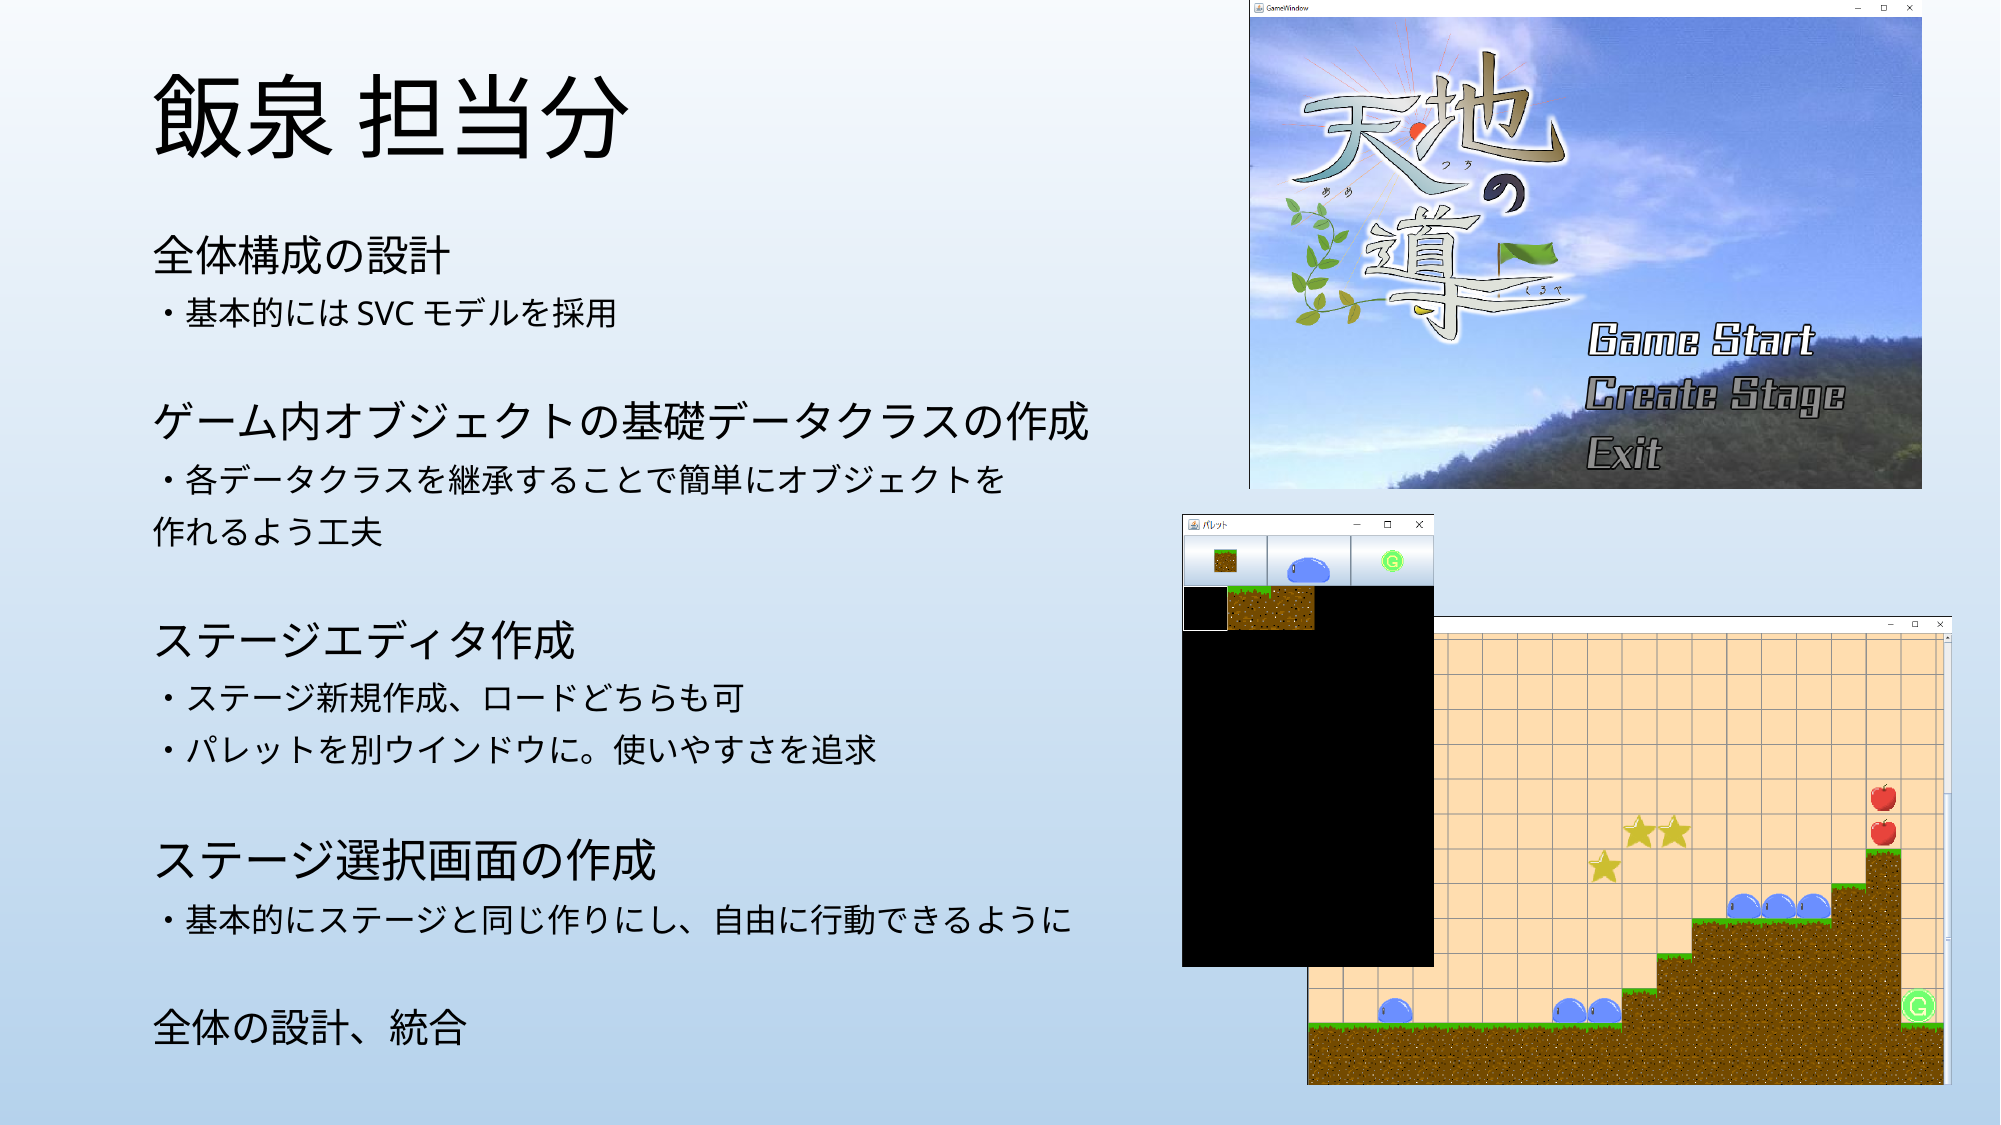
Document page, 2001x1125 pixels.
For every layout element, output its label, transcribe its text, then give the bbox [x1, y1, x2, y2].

list 全体構成の設計 ・基本的にはSVCモデルを採用 ゲーム内オブジェクトの基礎データクラスの作成 ・各データクラスを継承することで簡単にオブジェクトを 作れるよう工夫 ステージエディタ作成 ・ステージ新規作成、ロードどちらも可 ・パレットを別ウインドウに。使いやすさを追求 ステージ選択画面の作成 ・基本的にステージと同じ作りにし、自由に行動できるように 全体の設計、統合 [137, 226, 1863, 1066]
picture [1249, 0, 1922, 489]
picture [1182, 514, 1952, 1085]
title 飯泉 担当分 [137, 59, 1249, 184]
